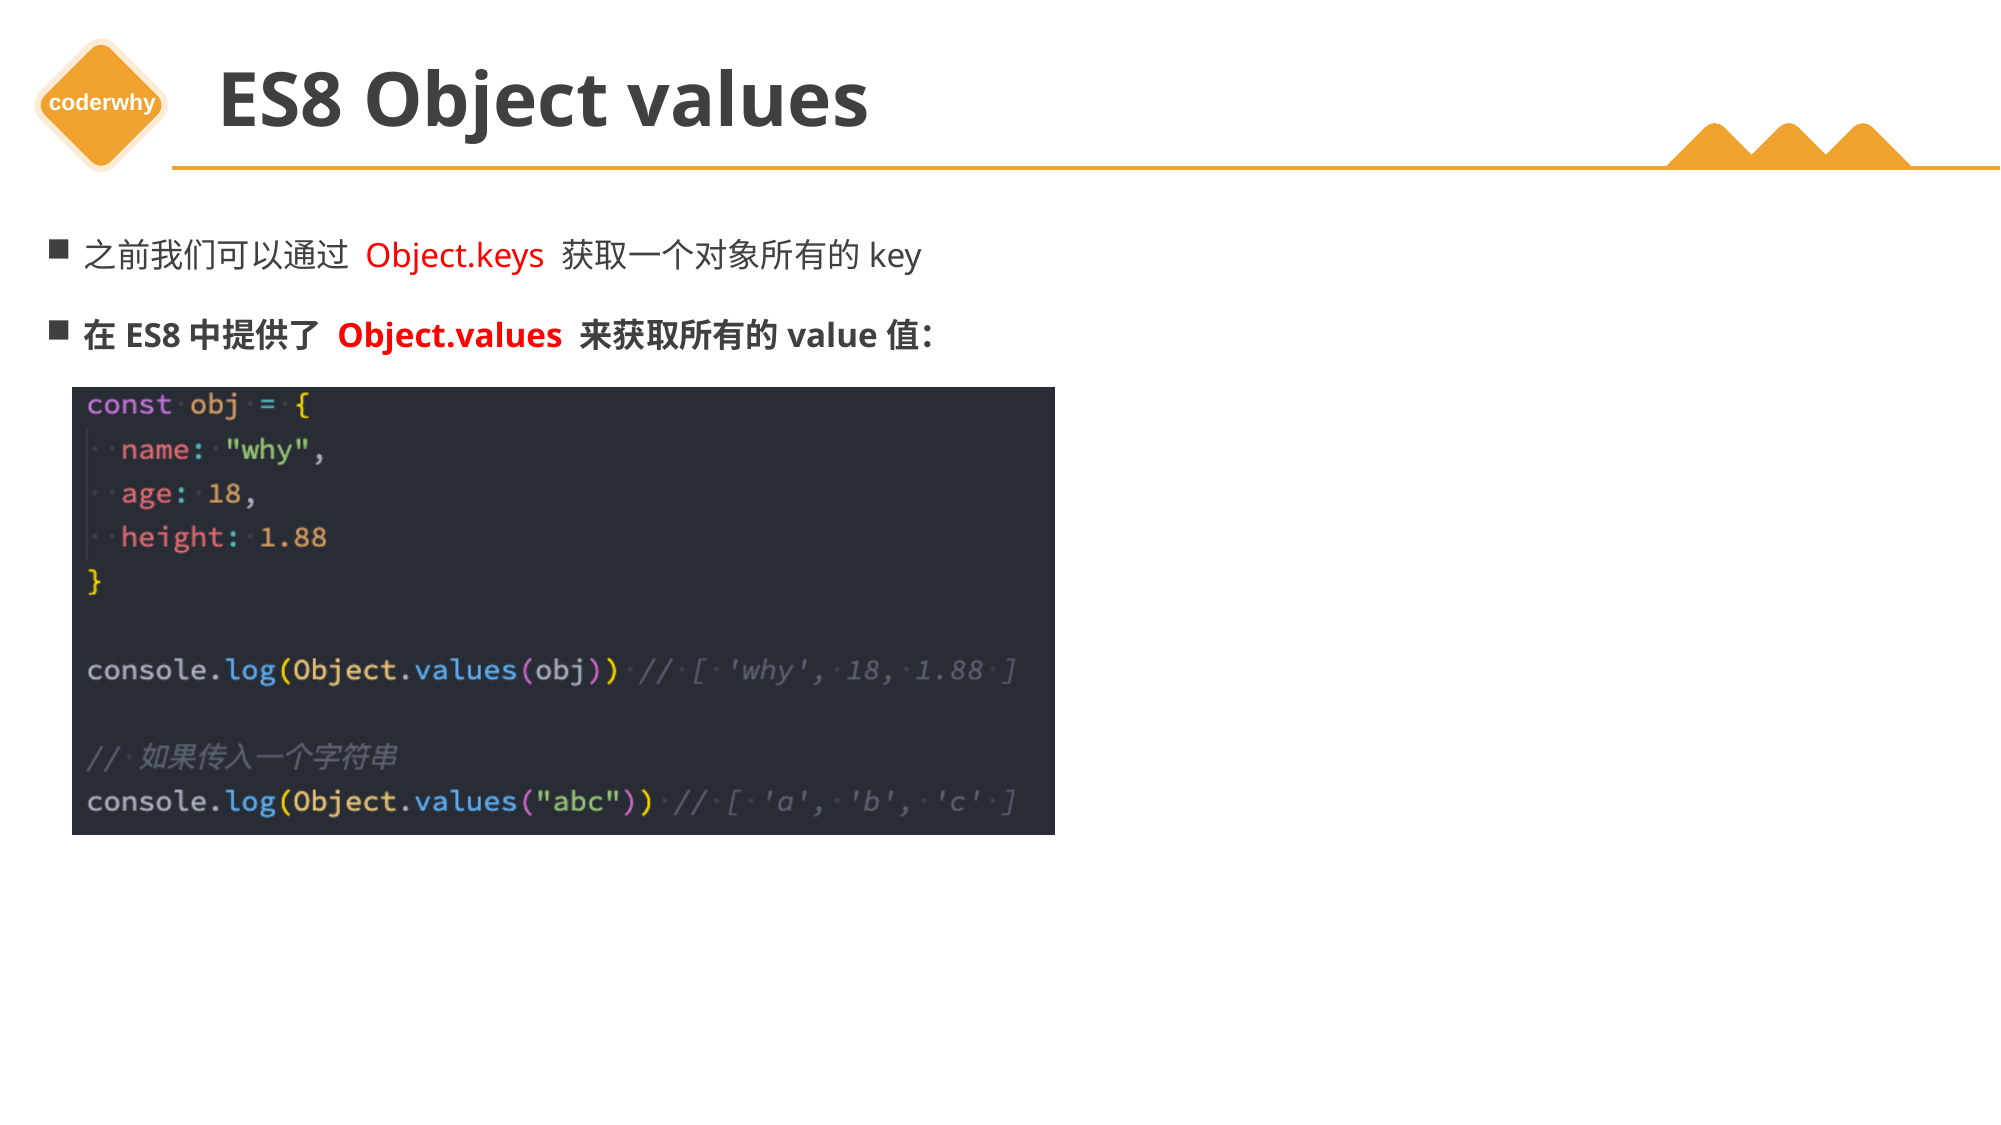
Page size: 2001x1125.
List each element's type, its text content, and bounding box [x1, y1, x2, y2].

picture [72, 387, 1055, 835]
list 之前我们可以通过 Object.keys 获取一个对象所有的key 在ES8中提供了 Object.values 来获取所有的value值： [31, 206, 1979, 1100]
title ES8 Object values [202, 43, 1857, 161]
